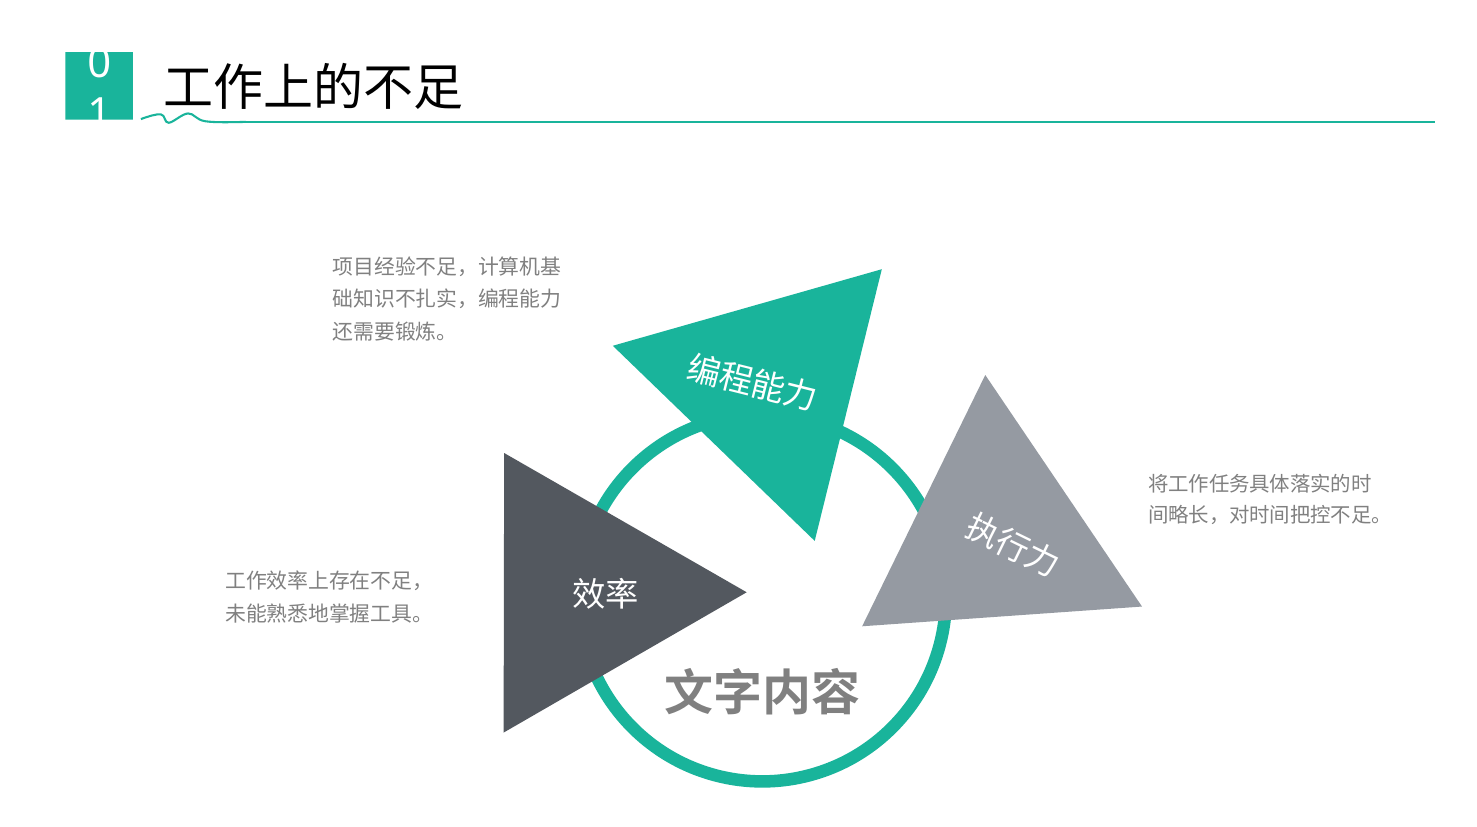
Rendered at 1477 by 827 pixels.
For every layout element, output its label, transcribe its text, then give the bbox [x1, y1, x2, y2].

text_box 效率 [502, 451, 749, 735]
text_box 执行力 [860, 372, 1144, 628]
text_box [140, 112, 246, 124]
text_box 项目经验不足，计算机基础知识不扎实，编程能力还需要锻炼。 [317, 210, 579, 379]
text_box 01 [64, 51, 134, 121]
text_box 文字内容 [597, 426, 946, 783]
text_box 工作效率上存在不足，未能熟悉地掌握工具。 [210, 511, 462, 674]
text_box 编程能力 [610, 267, 884, 543]
text_box 工作上的不足 [148, 47, 489, 121]
text_box 将工作任务具体落实的时间略长，对时间把控不足。 [1133, 414, 1399, 577]
